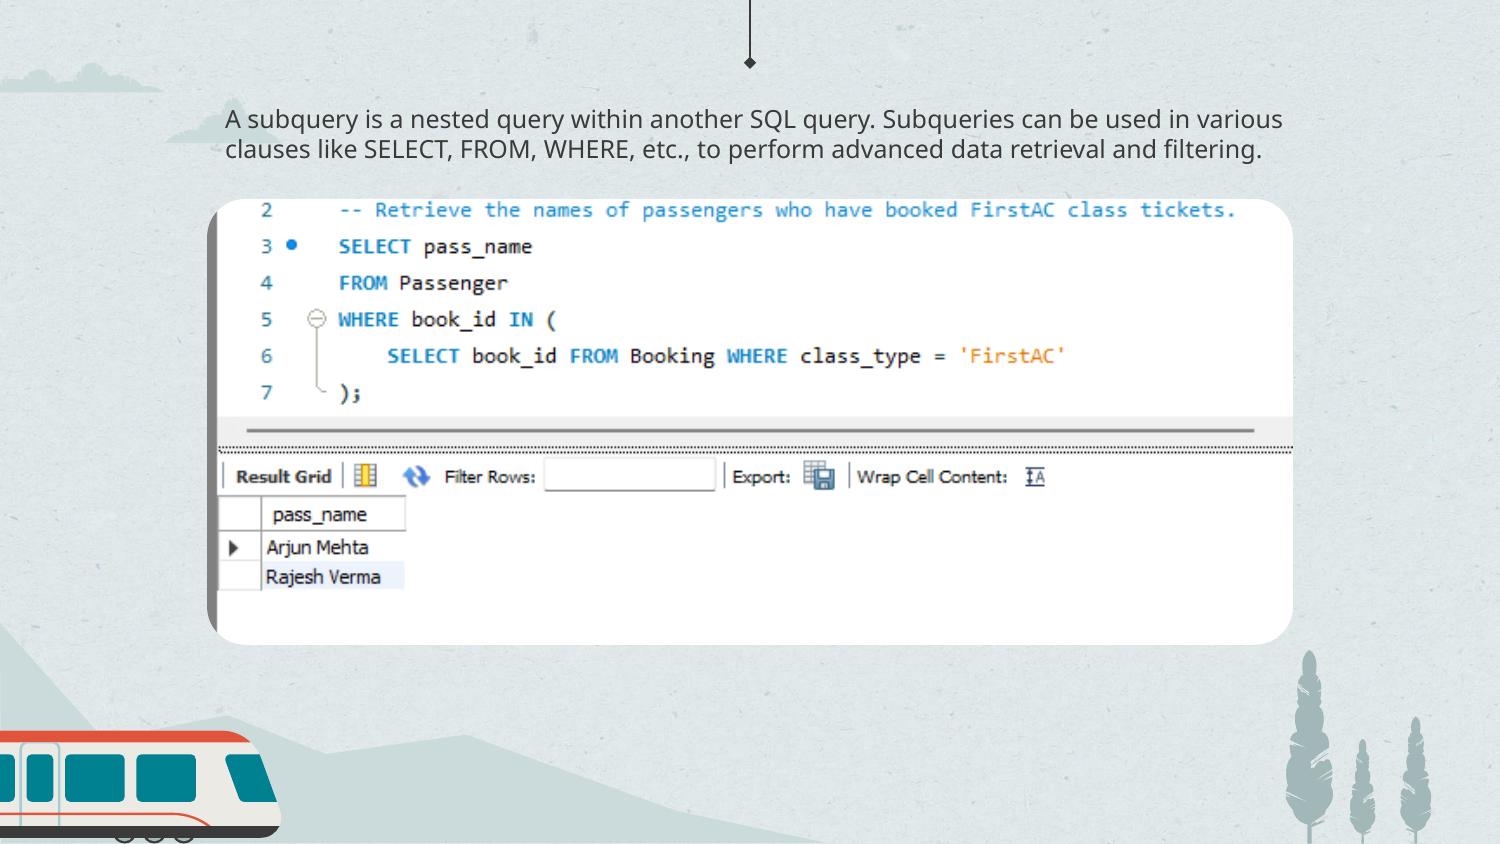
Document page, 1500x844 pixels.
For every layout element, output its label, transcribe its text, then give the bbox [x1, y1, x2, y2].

picture [0, 0, 1500, 844]
picture [0, 838, 121, 844]
list A subquery is a nested query within another SQL query. Subqueries can be used in various clauses like SELECT, FROM, WHERE, etc., to perform advanced data retrieval and filtering. [187, 88, 1313, 170]
picture [1317, 751, 1325, 759]
